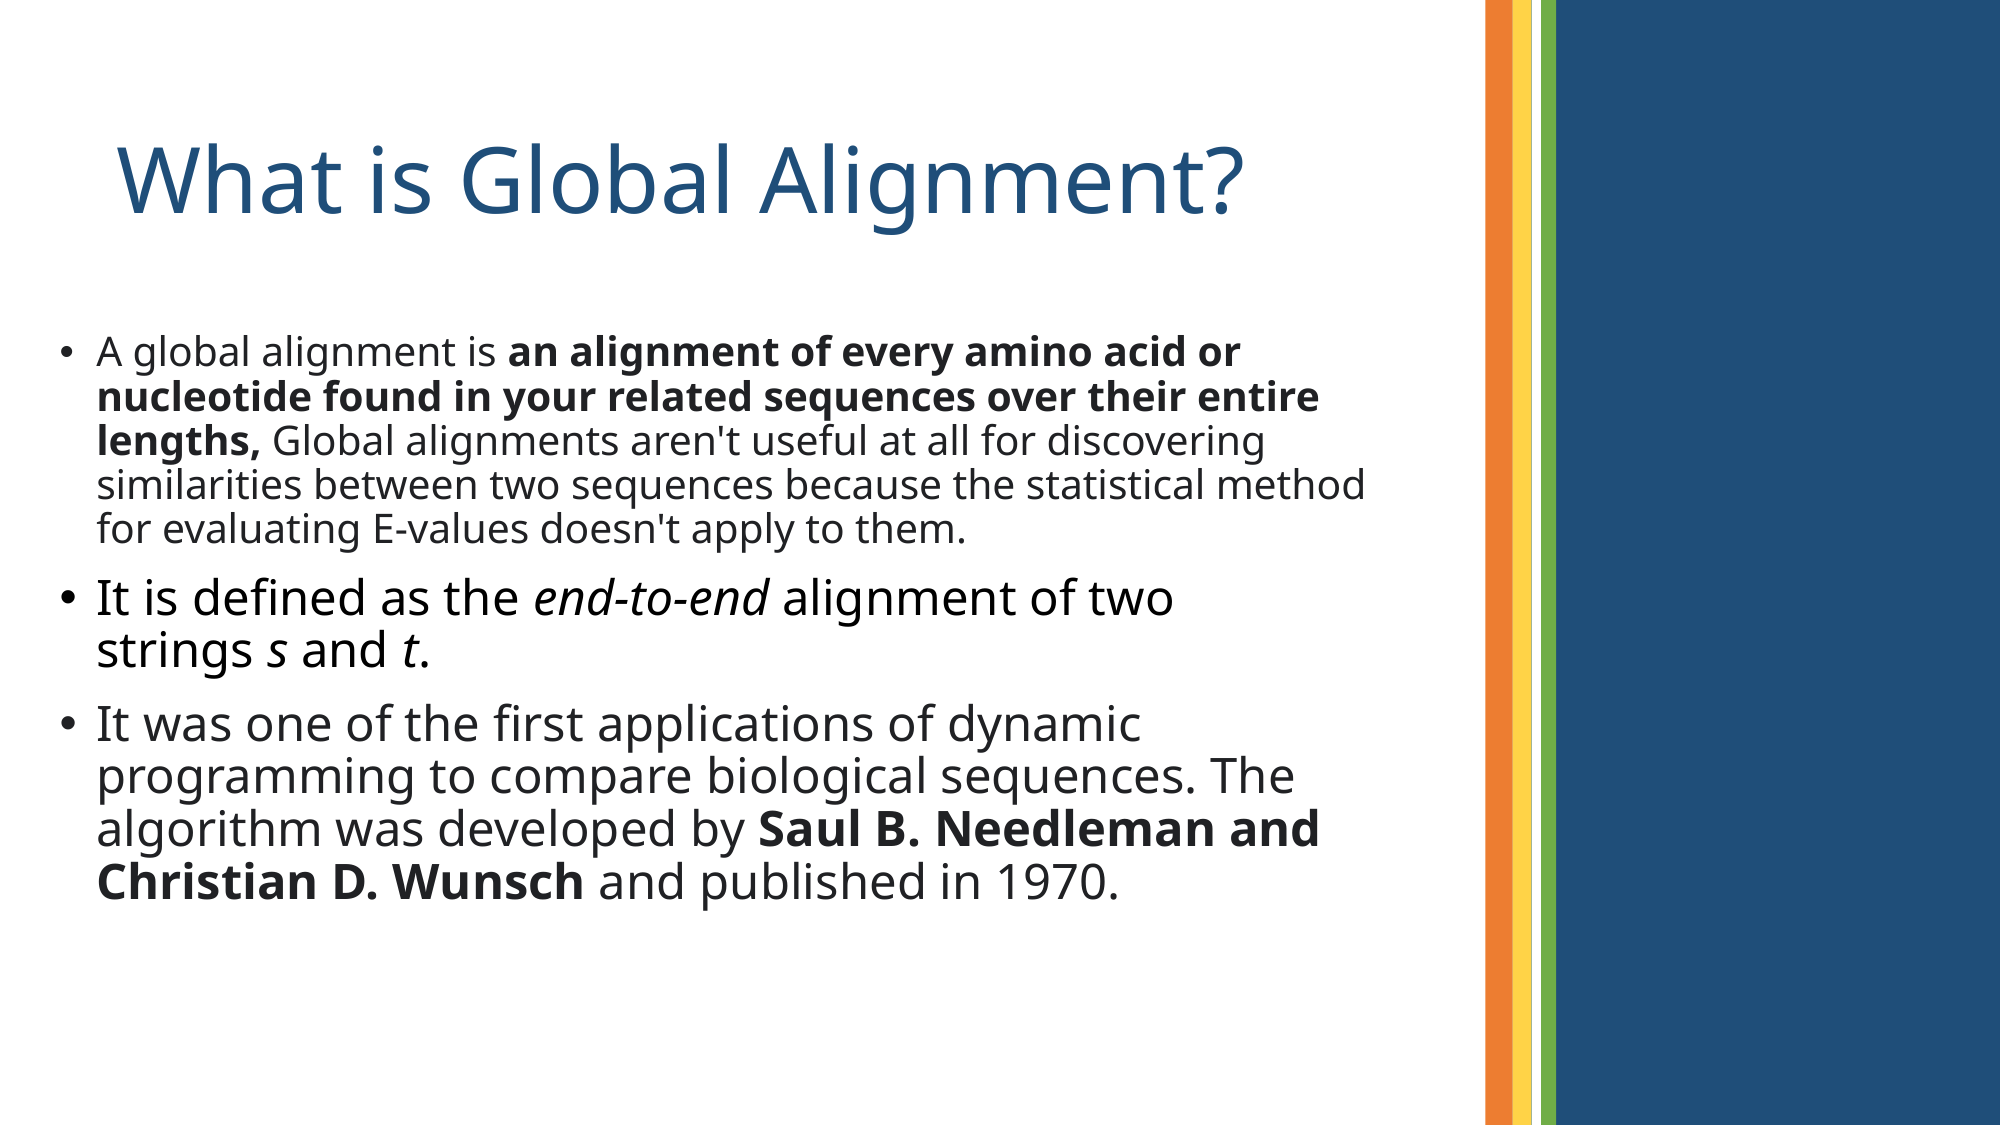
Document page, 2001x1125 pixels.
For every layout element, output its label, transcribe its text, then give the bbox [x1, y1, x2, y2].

title What is Global Alignment? [101, 74, 1477, 293]
list A global alignment is an alignment of every amino acid or nucleotide found in your related sequences over their entire lengths, Global alignments aren't useful at all for discovering similarities between two sequences because the statistical method for evaluating E-values doesn't apply to them. It is defined as the end-to-end alignment of two strings s and t. It was one of the first applications of dynamic programming to compare biological sequences. The algorithm was developed by Saul B. Needleman and Christian D. Wunsch and published in 1970. [44, 324, 1419, 922]
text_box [1485, 0, 2000, 1125]
